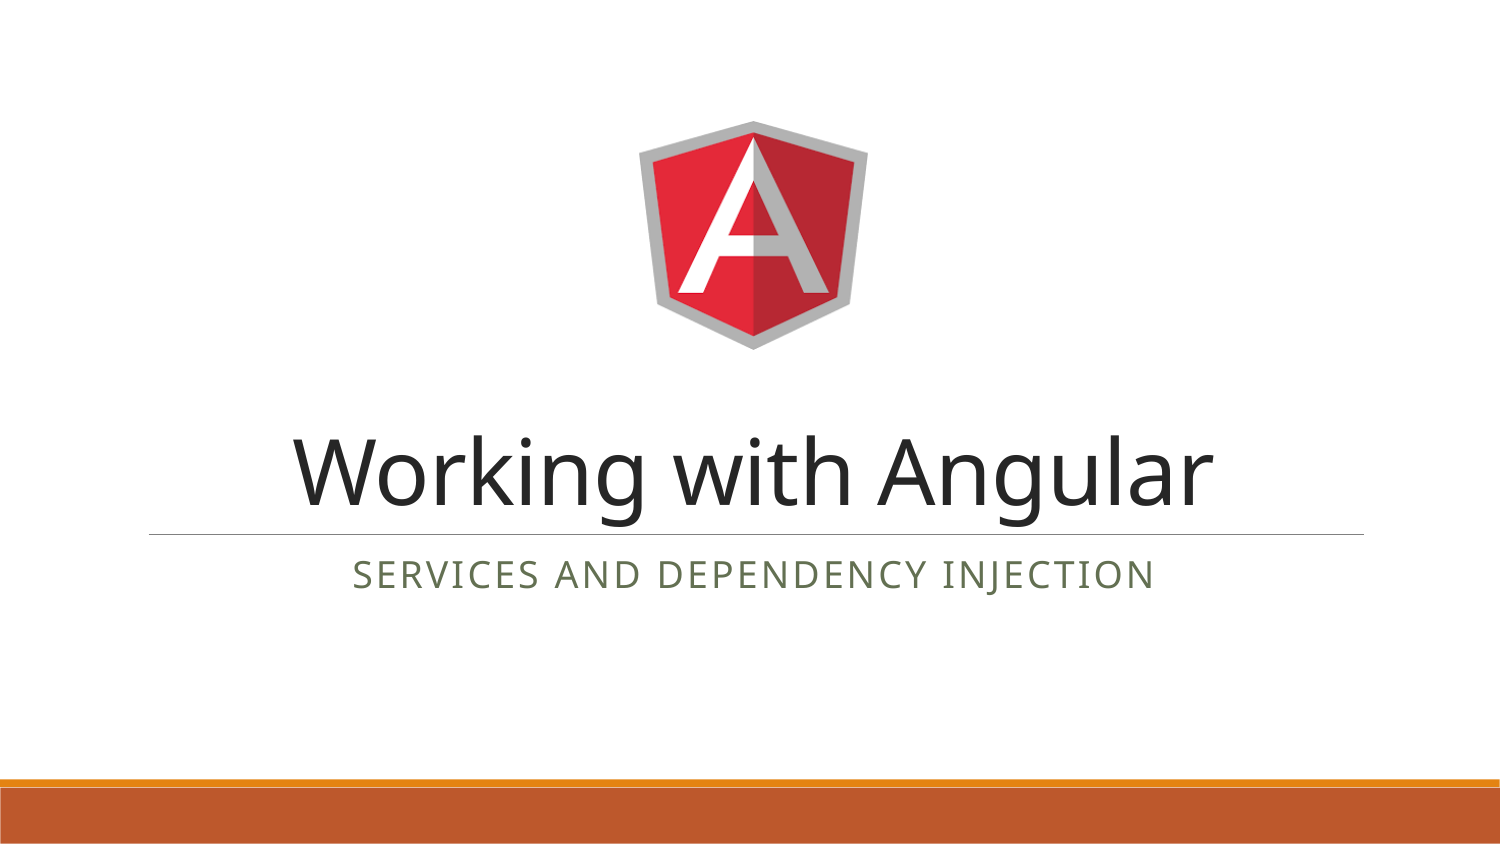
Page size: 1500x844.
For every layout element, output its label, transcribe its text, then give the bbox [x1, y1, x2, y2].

picture [639, 121, 869, 351]
title Working with Angular [135, 93, 1373, 533]
subtitle Services and dependency injection [135, 548, 1373, 689]
